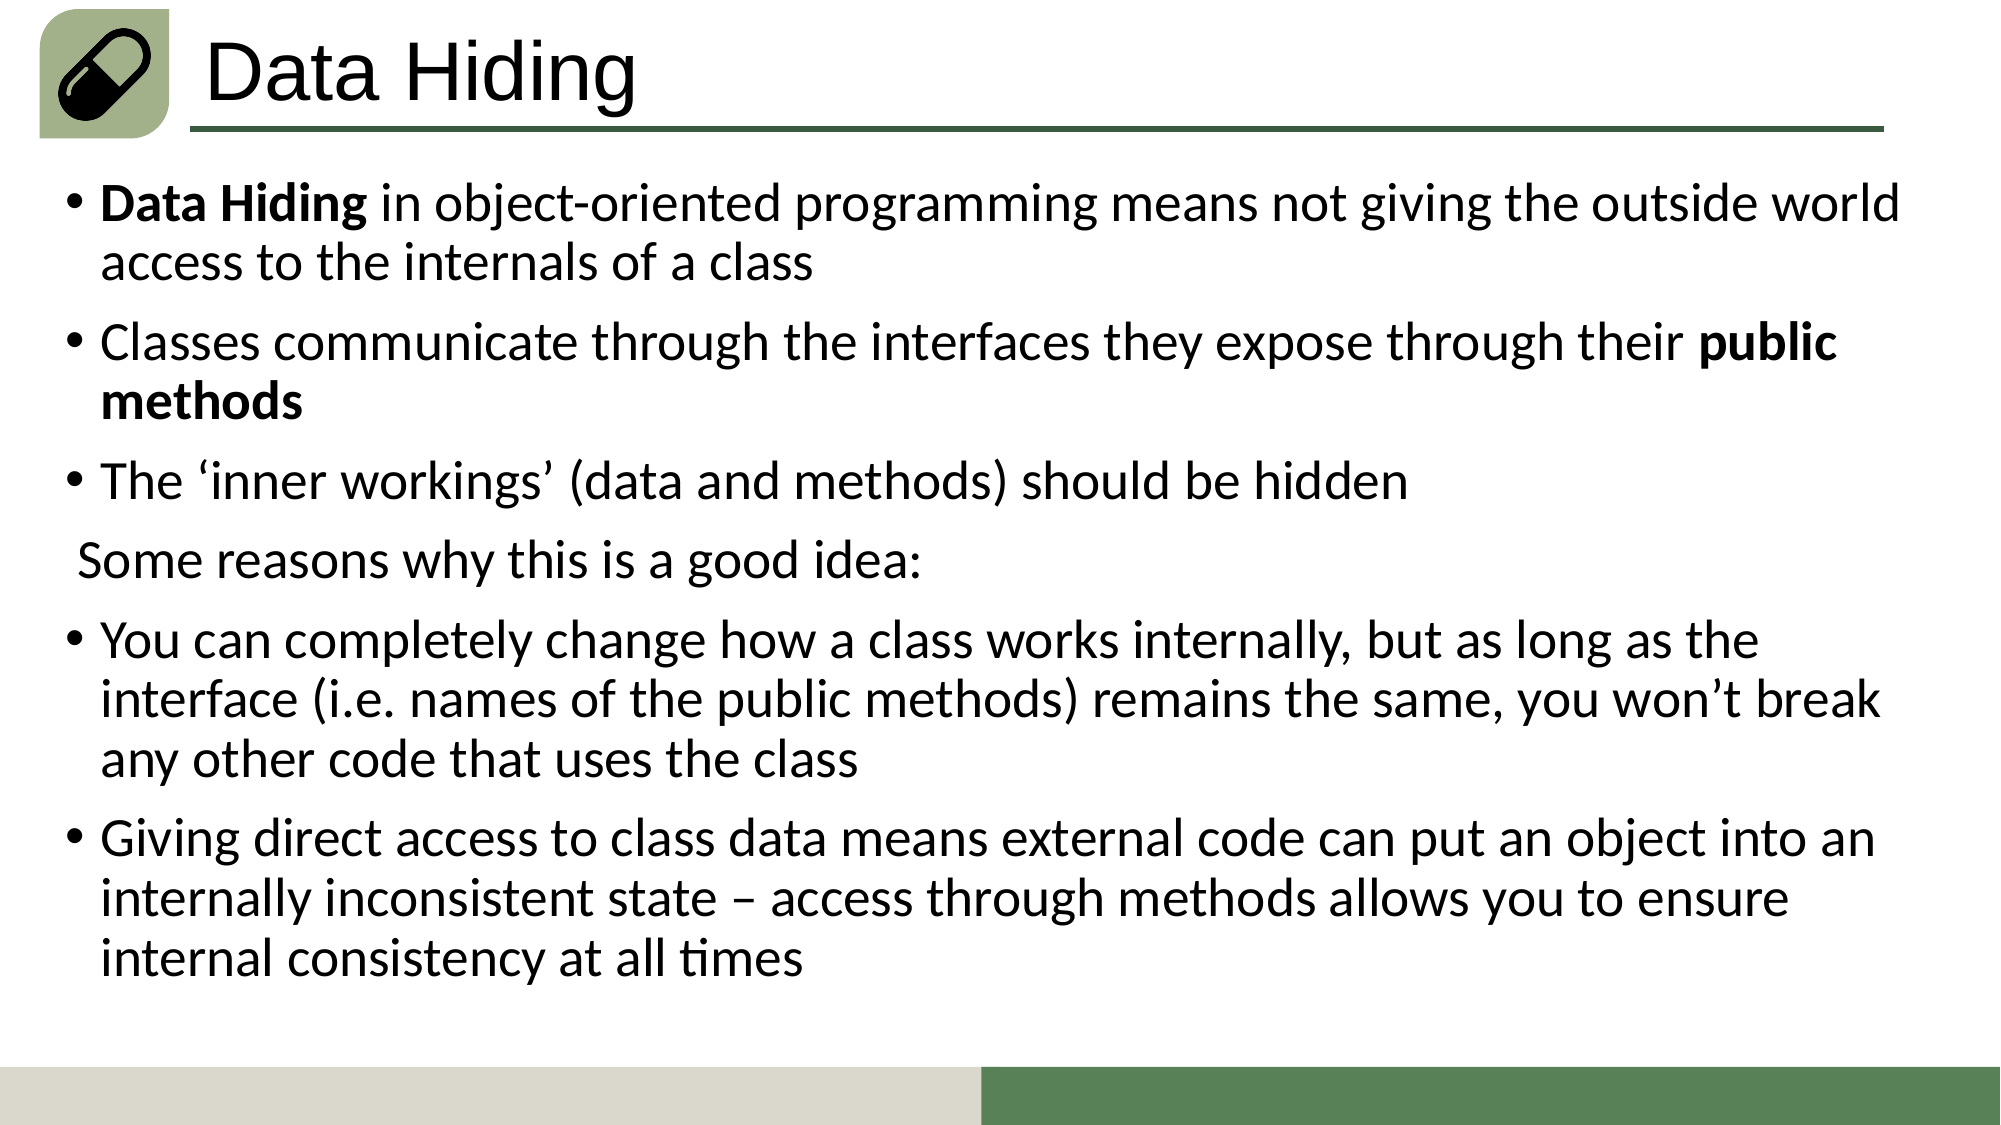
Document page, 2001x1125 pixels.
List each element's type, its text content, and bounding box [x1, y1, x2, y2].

text_box [980, 1066, 2000, 1125]
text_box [39, 9, 170, 139]
text_box [0, 1066, 980, 1125]
title Data Hiding [189, 19, 2000, 128]
list Data Hiding in object-oriented programming means not giving the outside world access to the internals of a class Classes communicate through the interfaces they expose through their public methods The ‘inner workings’ (data and methods) should be hidden Some reasons why this is a good idea: You can completely change how a class works internally, but as long as the interface (i.e. names of the public methods) remains the same, you won’t break any other code that uses the class Giving direct access to class data means external code can put an object into an internally inconsistent state – access through methods allows you to ensure internal consistency at all times [50, 165, 1940, 998]
